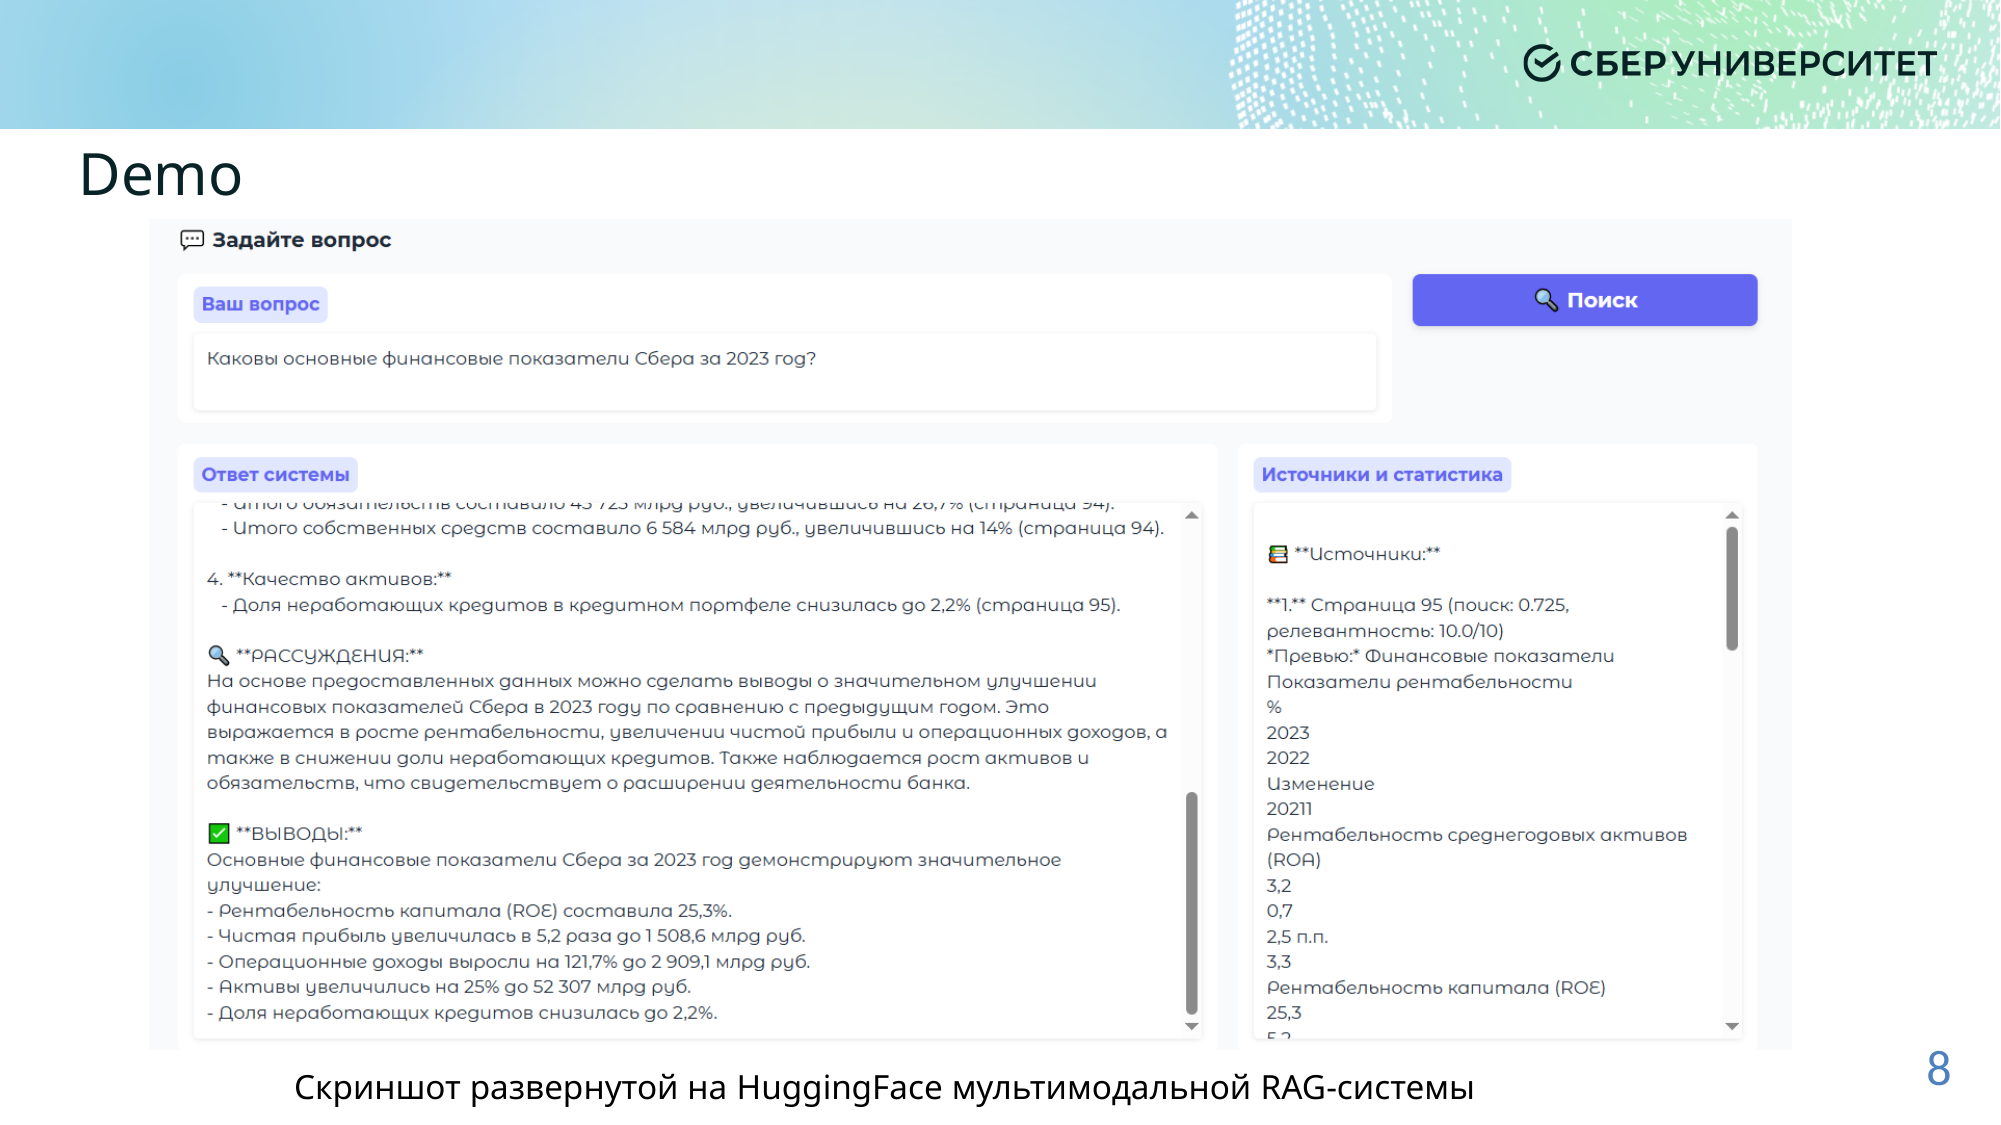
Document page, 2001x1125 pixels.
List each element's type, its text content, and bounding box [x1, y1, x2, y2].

picture [0, 0, 2000, 129]
slide_number 8 [1907, 1035, 1967, 1095]
picture [149, 219, 1792, 1050]
text_box Demo [78, 140, 292, 208]
text_box Скриншот развернутой на HuggingFace мультимодальной RAG-системы [279, 1058, 1638, 1114]
